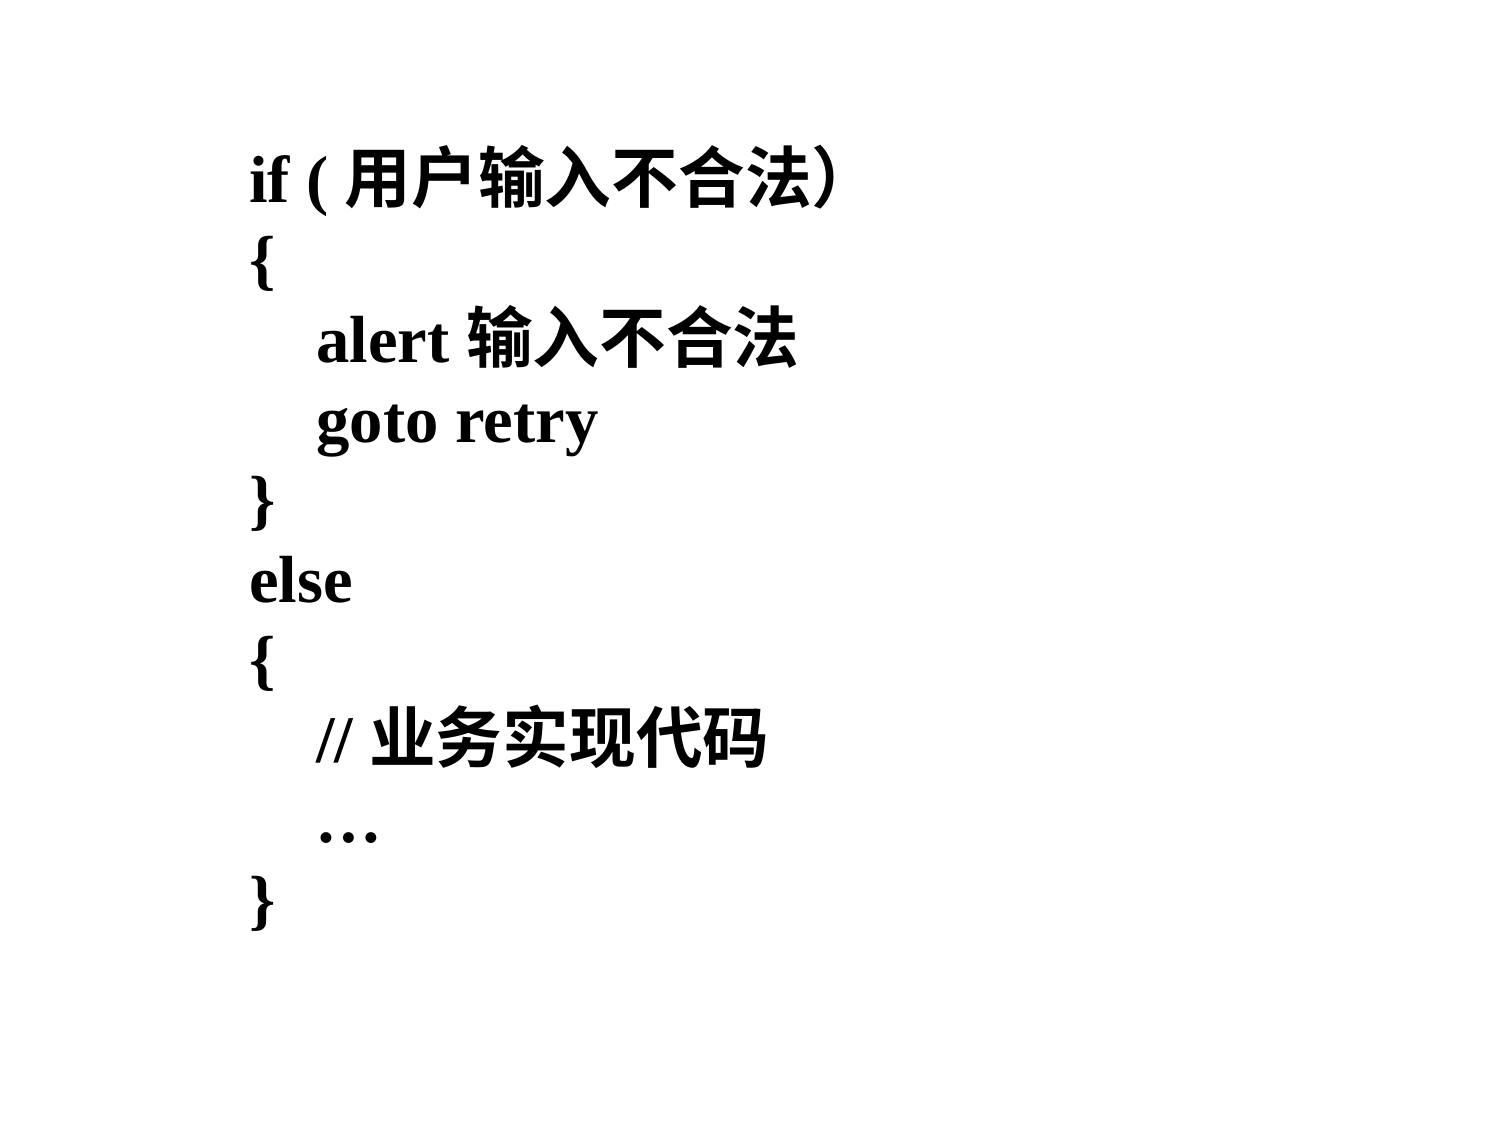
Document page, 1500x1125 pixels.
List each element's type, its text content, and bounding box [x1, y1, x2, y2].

list if (用户输入不合法） { alert输入不合法 goto retry } else { //业务实现代码 … } [234, 128, 1500, 1041]
